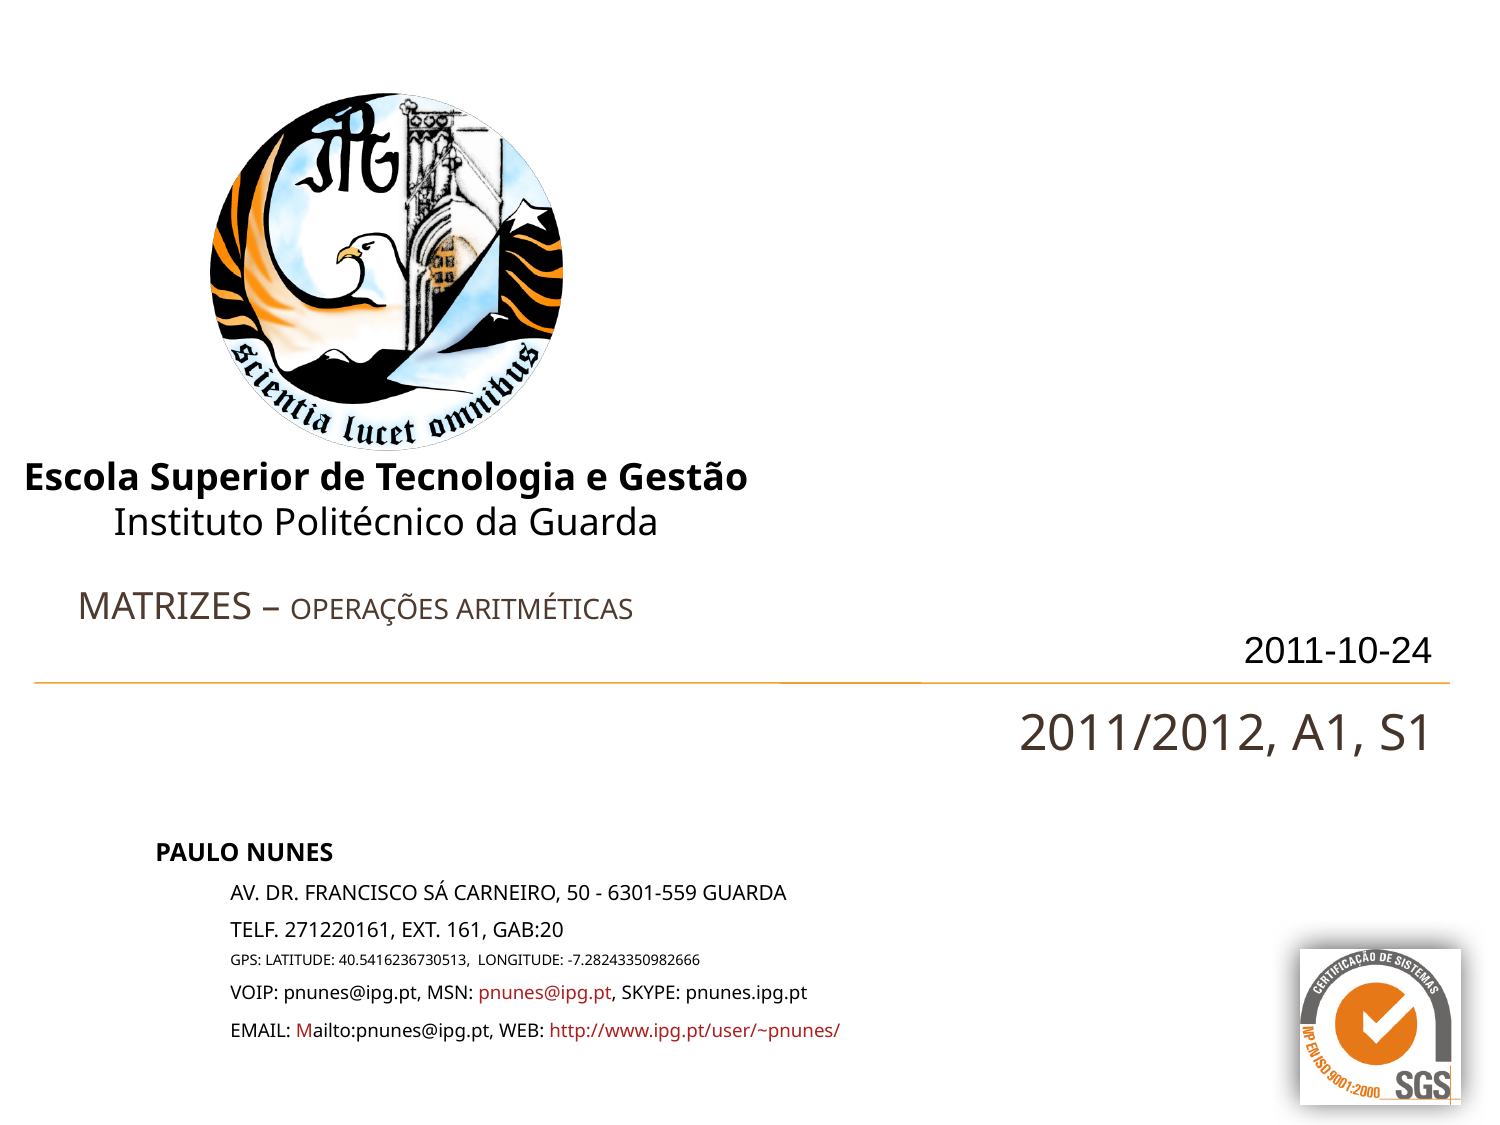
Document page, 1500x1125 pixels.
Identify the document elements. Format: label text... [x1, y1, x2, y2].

text_box 2011-10-24 [1228, 619, 1448, 679]
picture [1300, 949, 1461, 1105]
title MATRIZES – Operações aritméticas [62, 574, 1450, 680]
subtitle 2011/2012, A1, S1 [62, 685, 1450, 768]
picture [210, 93, 563, 453]
